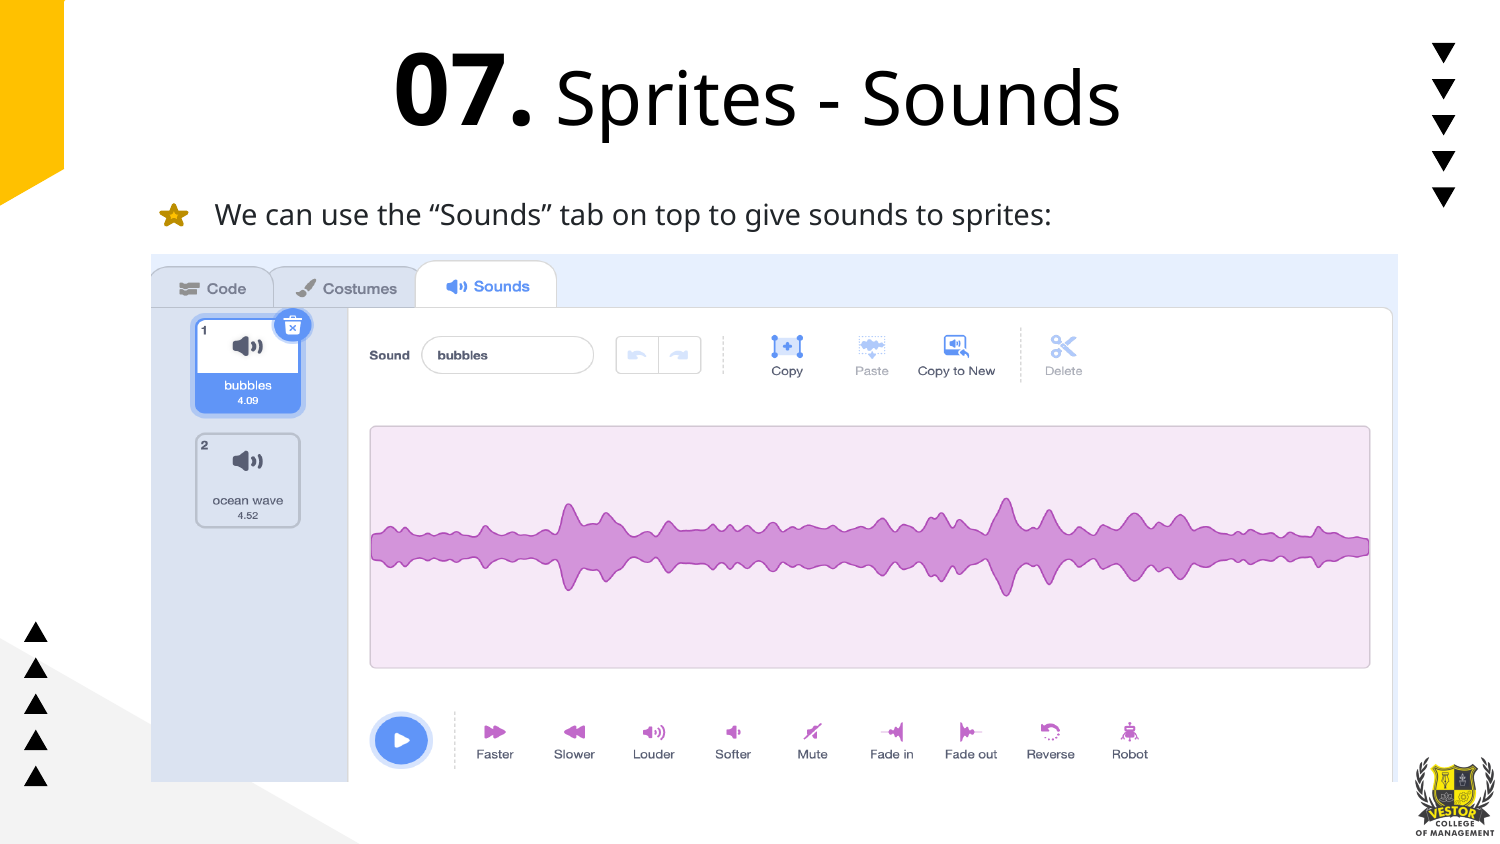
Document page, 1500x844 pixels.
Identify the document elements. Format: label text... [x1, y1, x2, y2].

text_box We can use the “Sounds” tab on top to give sounds to sprites: [199, 188, 1283, 239]
text_box 07. Sprites - Sounds [64, 0, 1230, 170]
picture [151, 254, 1398, 782]
picture [1405, 749, 1500, 844]
text_box [159, 203, 189, 227]
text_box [1431, 42, 1456, 208]
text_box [23, 621, 48, 787]
